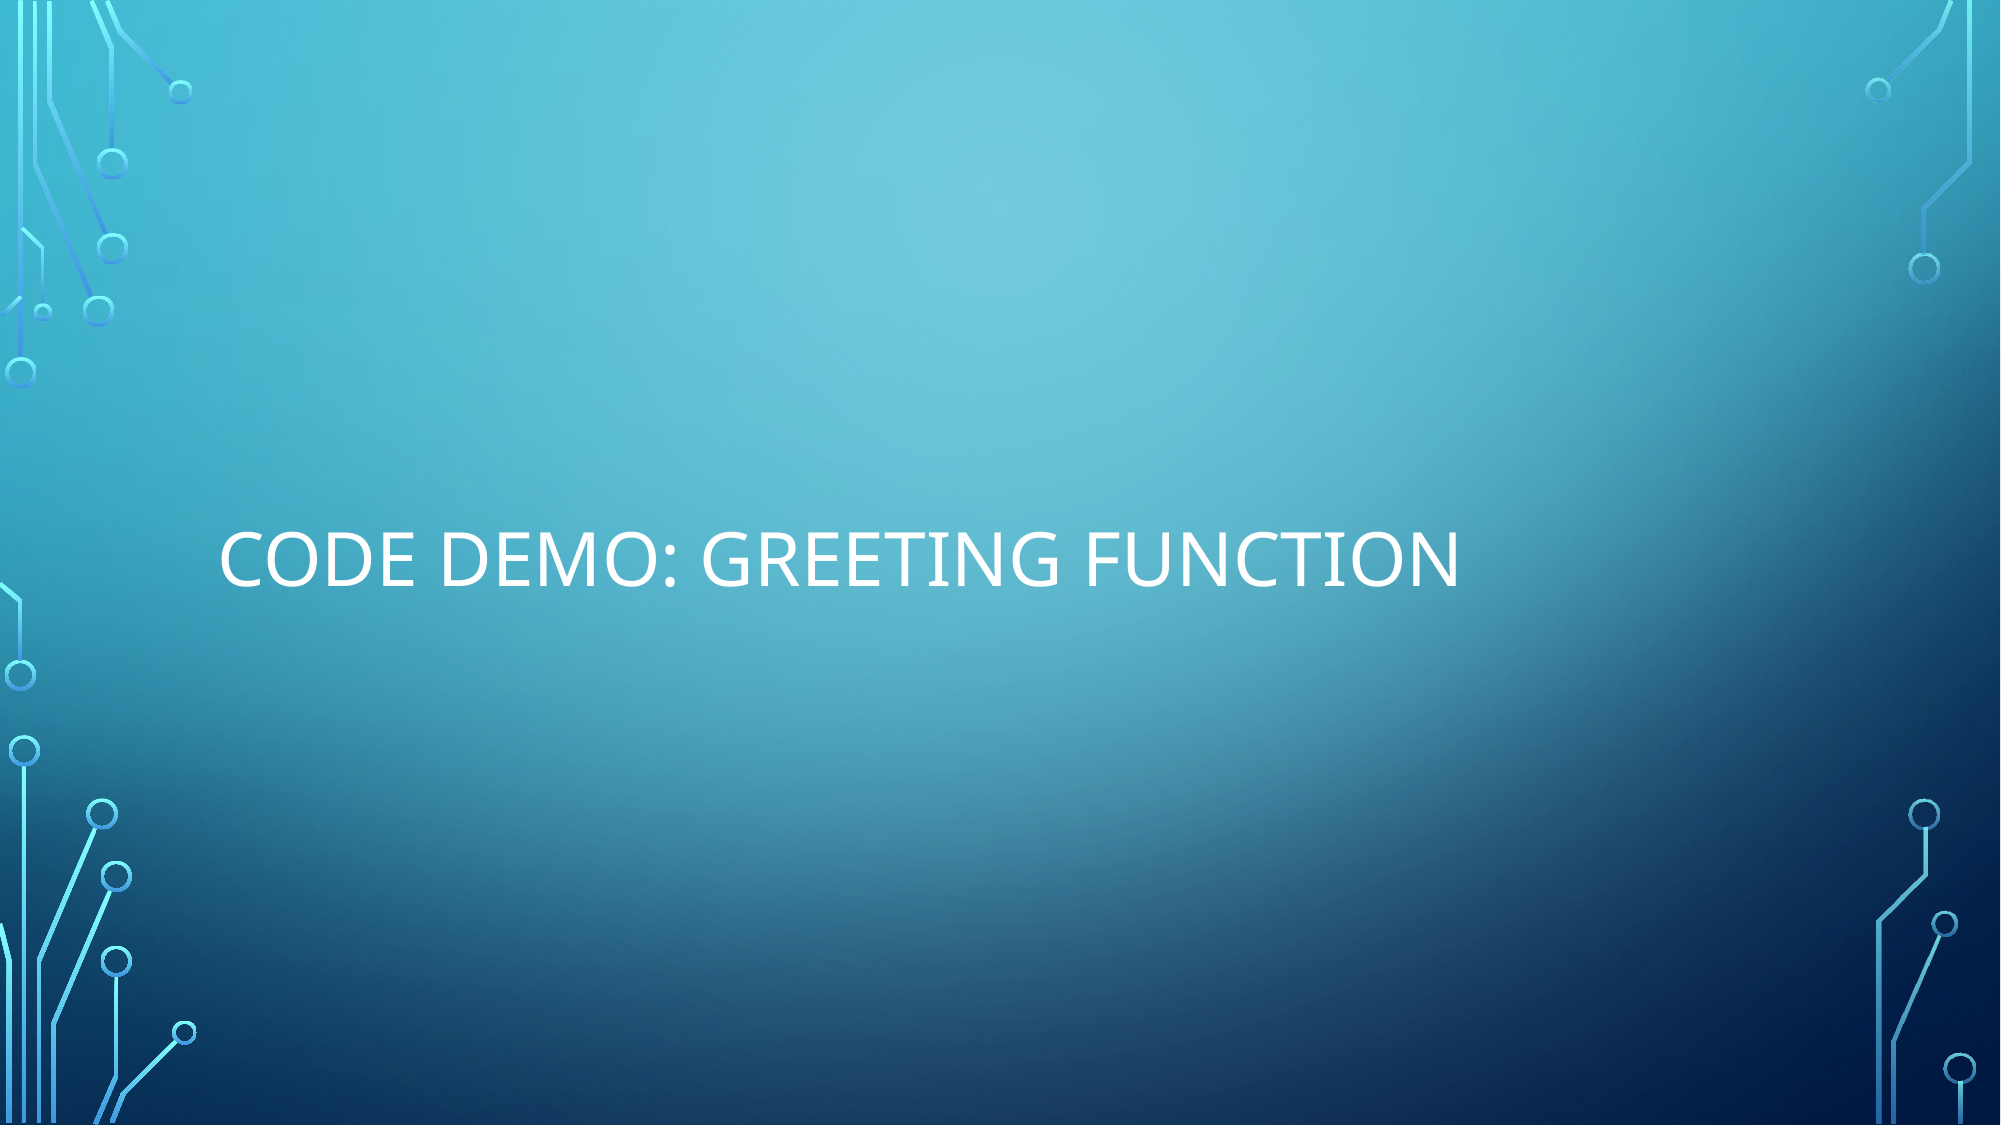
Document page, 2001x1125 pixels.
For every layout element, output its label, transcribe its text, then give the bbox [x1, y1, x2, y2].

title CODE DEMO: GREETING FUNCTION [202, 441, 1828, 684]
